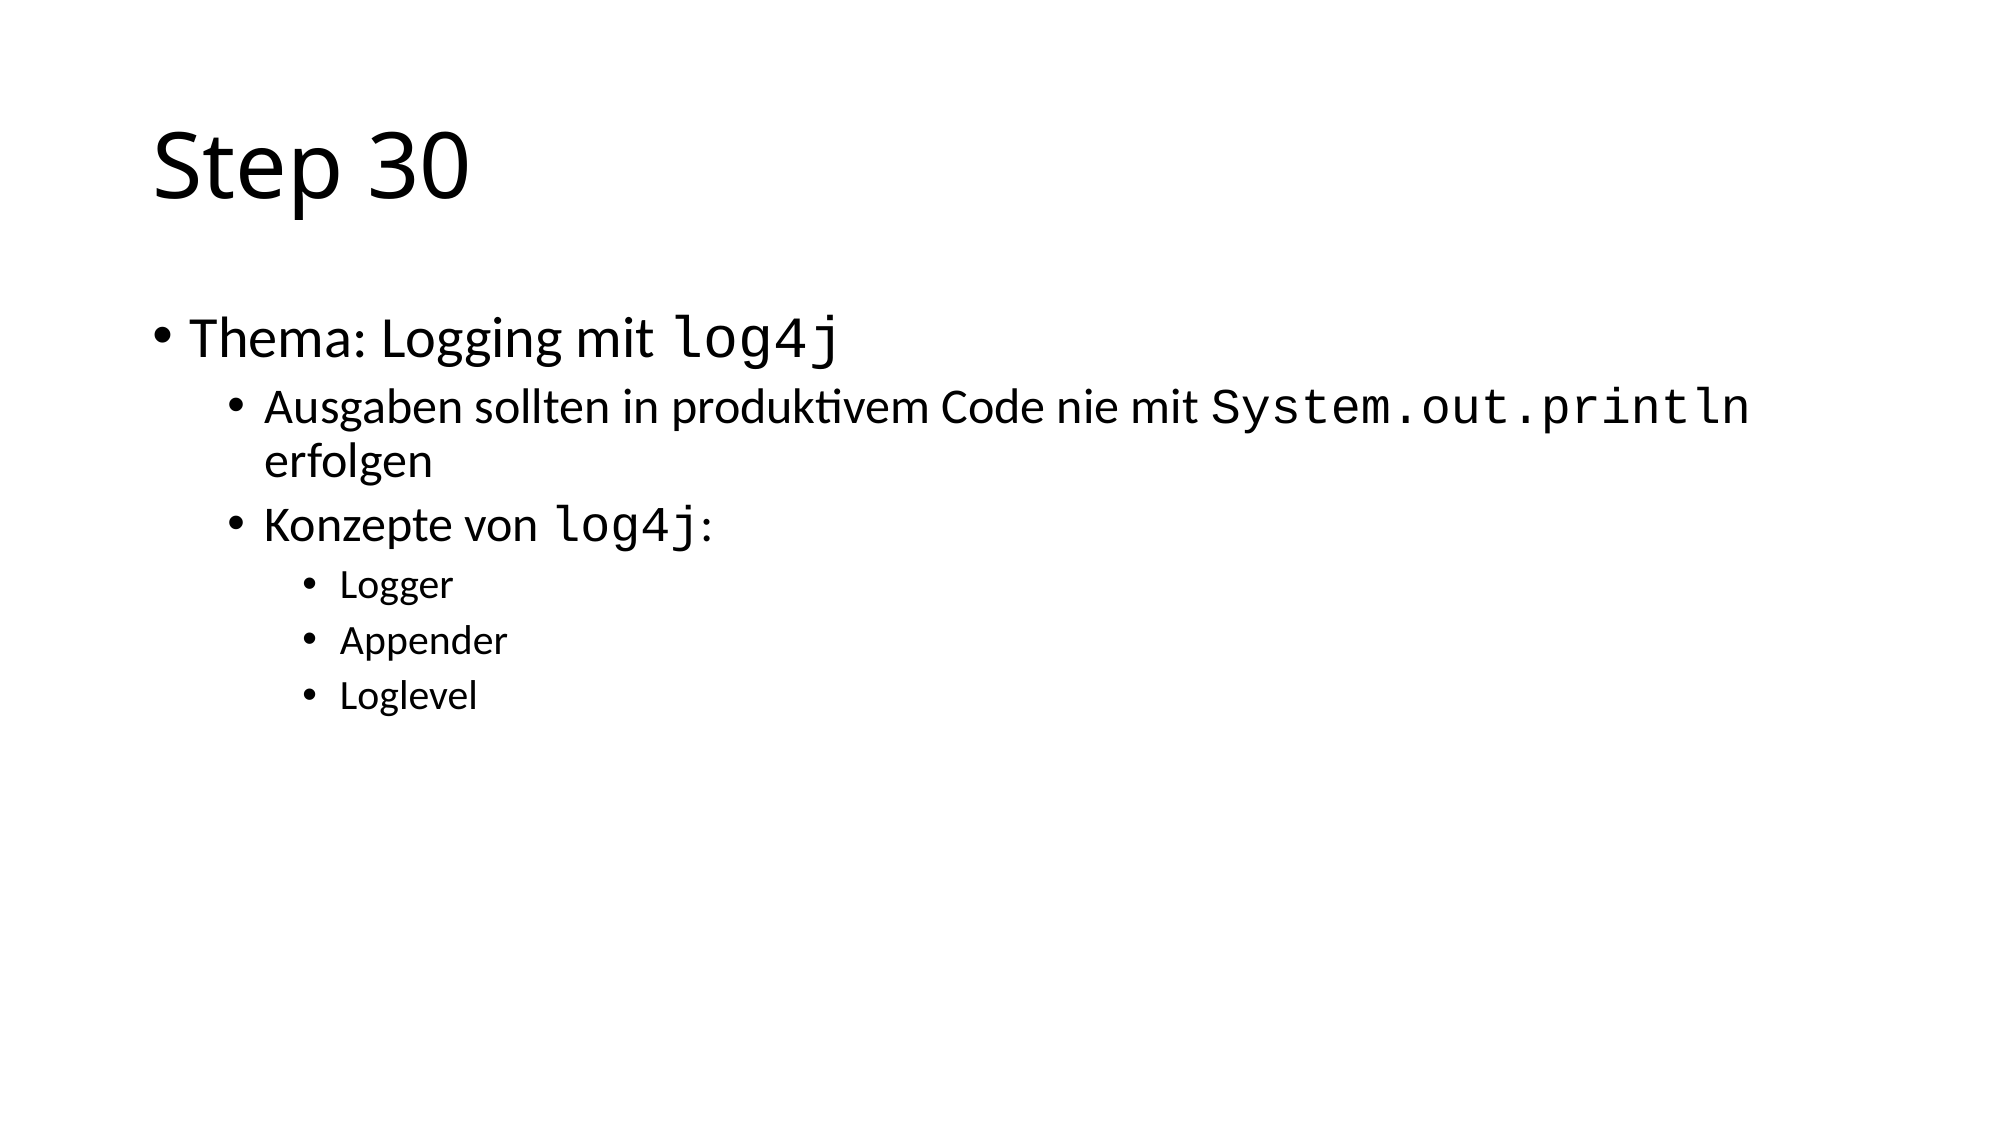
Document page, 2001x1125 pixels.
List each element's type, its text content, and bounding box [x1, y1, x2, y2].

list Thema: Logging mit log4j Ausgaben sollten in produktivem Code nie mit System.out.println erfolgen Konzepte von log4j: Logger Appender Loglevel [137, 299, 1863, 1014]
title Step 30 [137, 59, 1863, 278]
